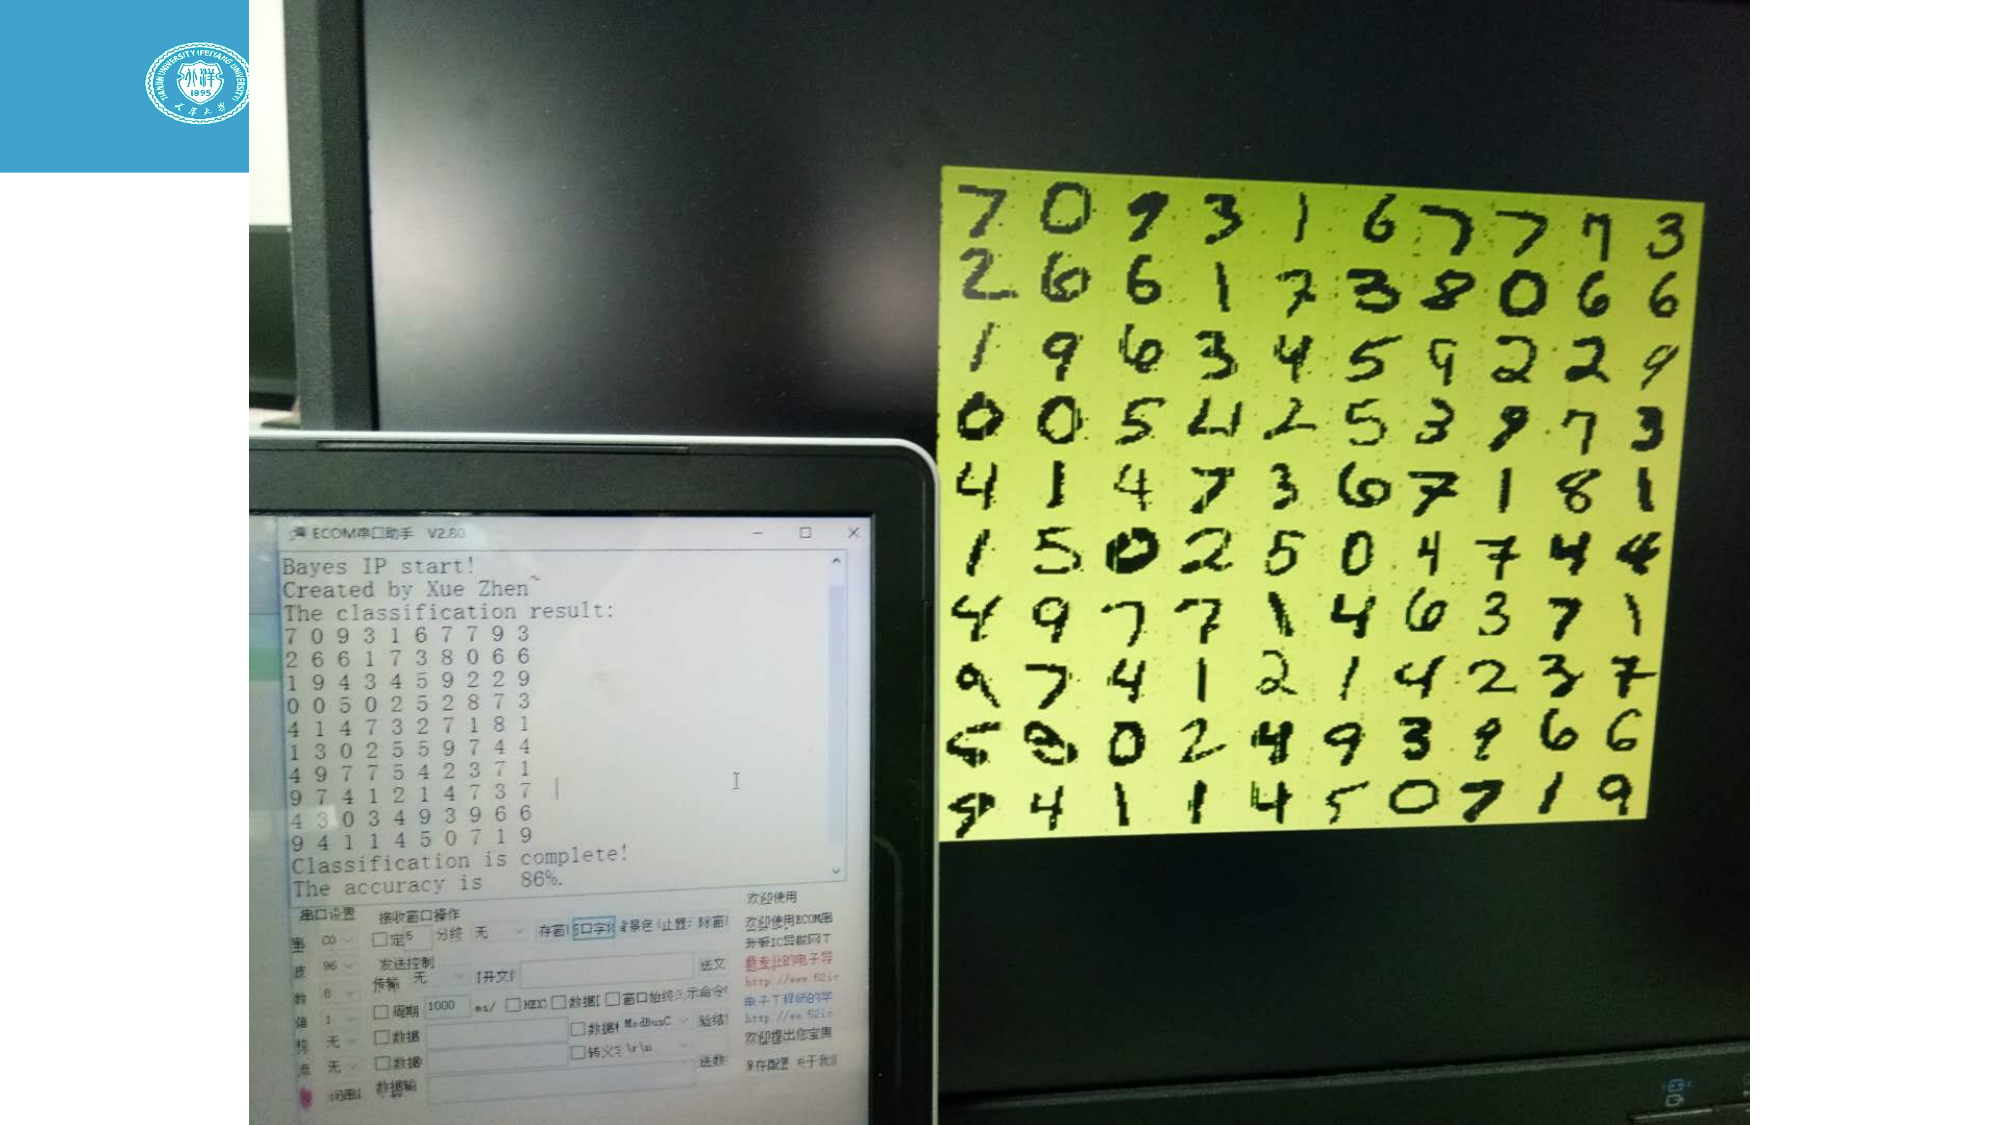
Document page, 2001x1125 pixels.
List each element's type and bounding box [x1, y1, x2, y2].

picture [63, 0, 1750, 1125]
